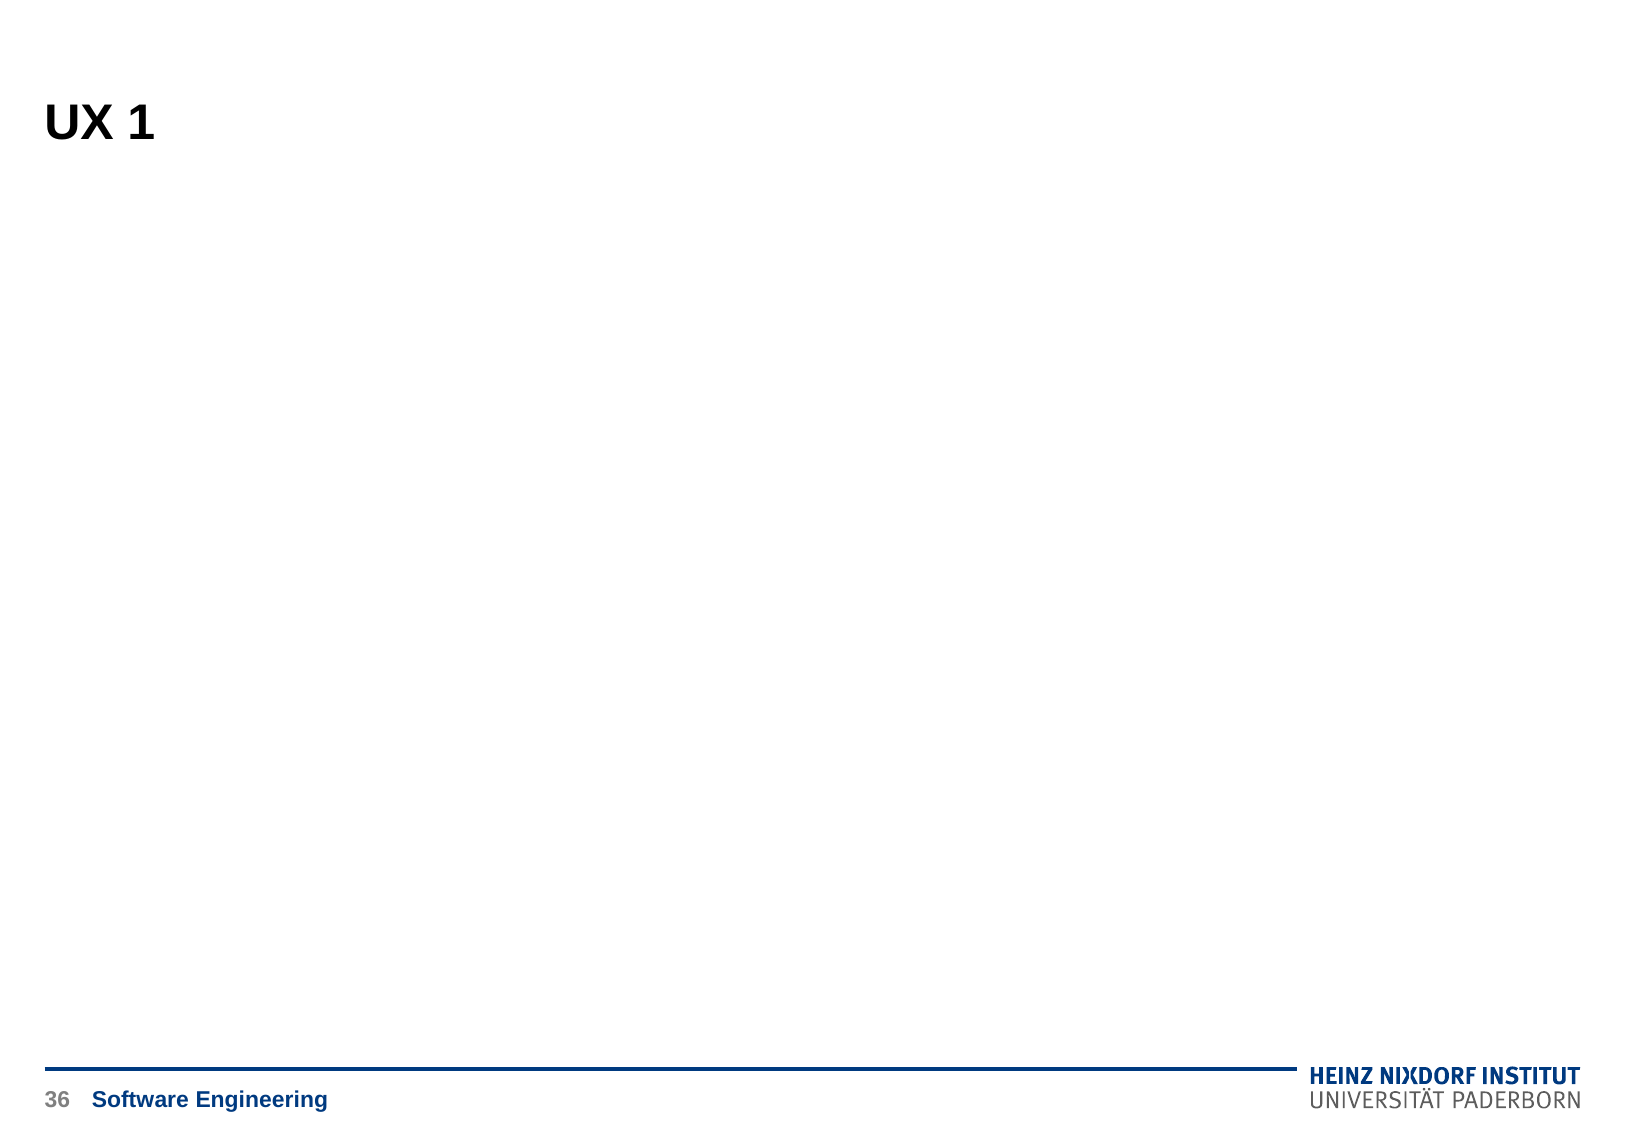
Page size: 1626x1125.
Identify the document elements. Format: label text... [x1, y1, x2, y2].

footer Software Engineering [104, 1079, 915, 1118]
title UX 1 [44, 30, 1581, 208]
slide_number 36 [44, 1079, 104, 1118]
